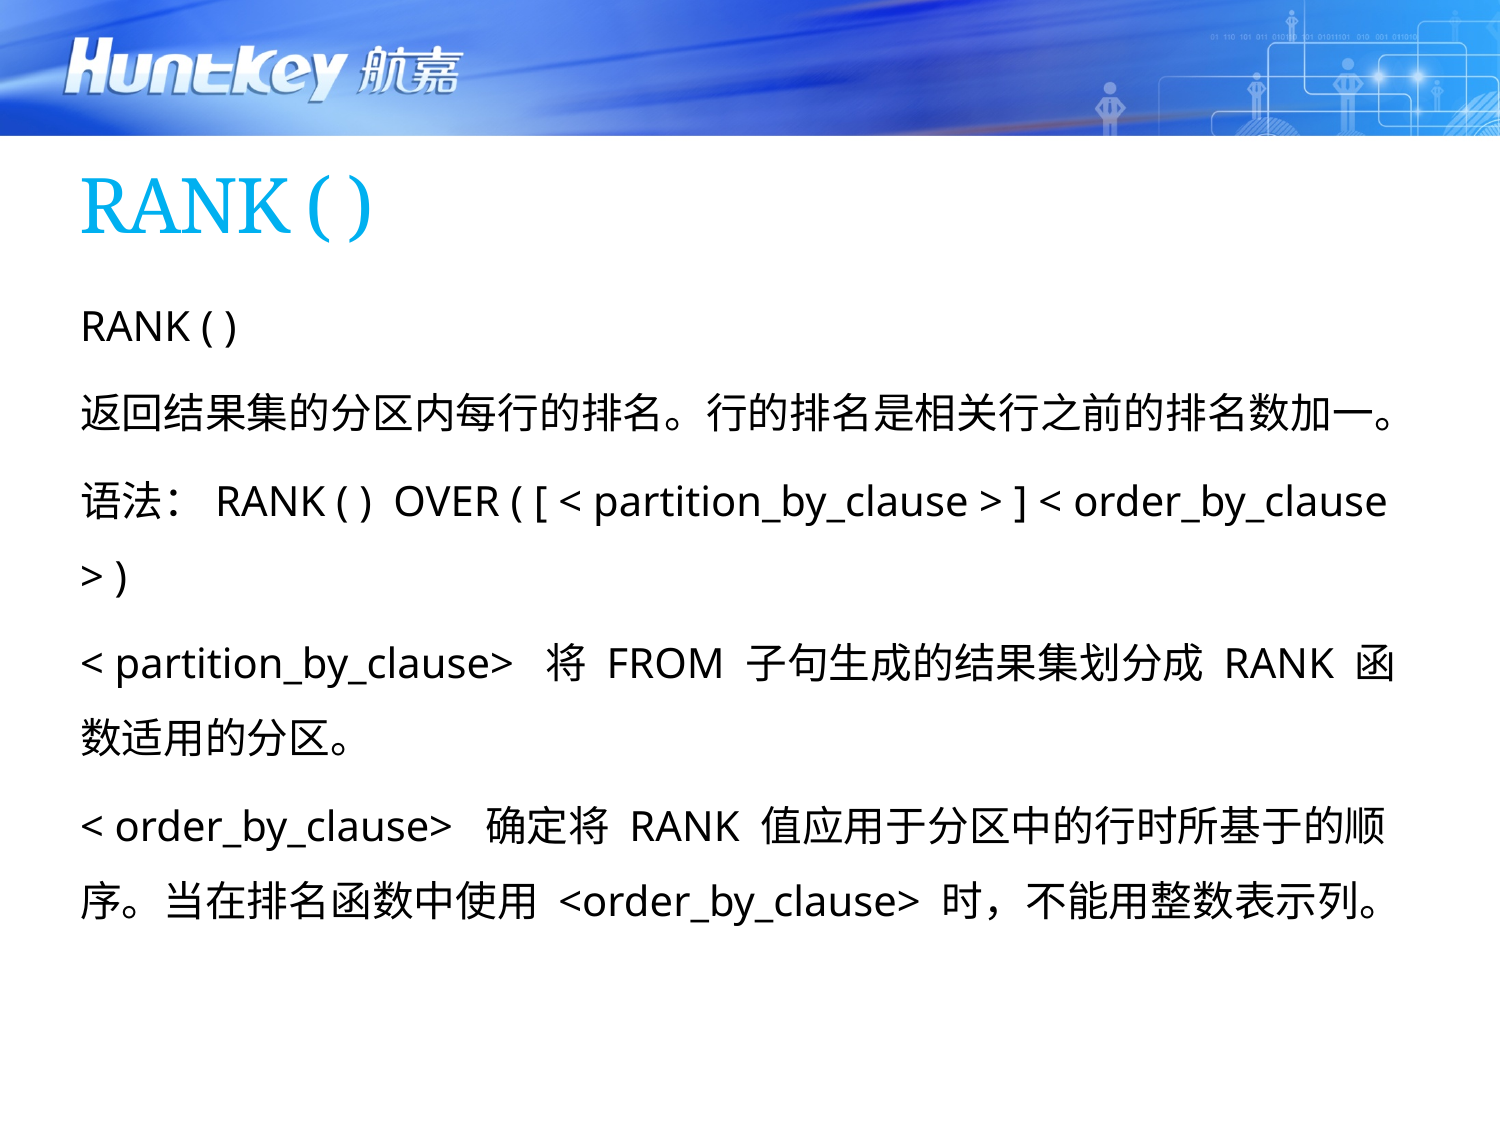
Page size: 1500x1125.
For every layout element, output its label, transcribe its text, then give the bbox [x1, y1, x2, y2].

list RANK ( ) 返回结果集的分区内每行的排名。行的排名是相关行之前的排名数加一。 语法：RANK ( ) OVER ( [ < partition_by_clause > ] < order_by_clause > ) < partition_by_clause> 将 FROM 子句生成的结果集划分成 RANK 函数适用的分区。 < order_by_clause> 确定将 RANK 值应用于分区中的行时所基于的顺序。当在排名函数中使用 <order_by_clause> 时，不能用整数表示列。 [64, 267, 1414, 1083]
title RANK ( ) [64, 148, 1415, 256]
picture [0, 0, 1500, 1125]
